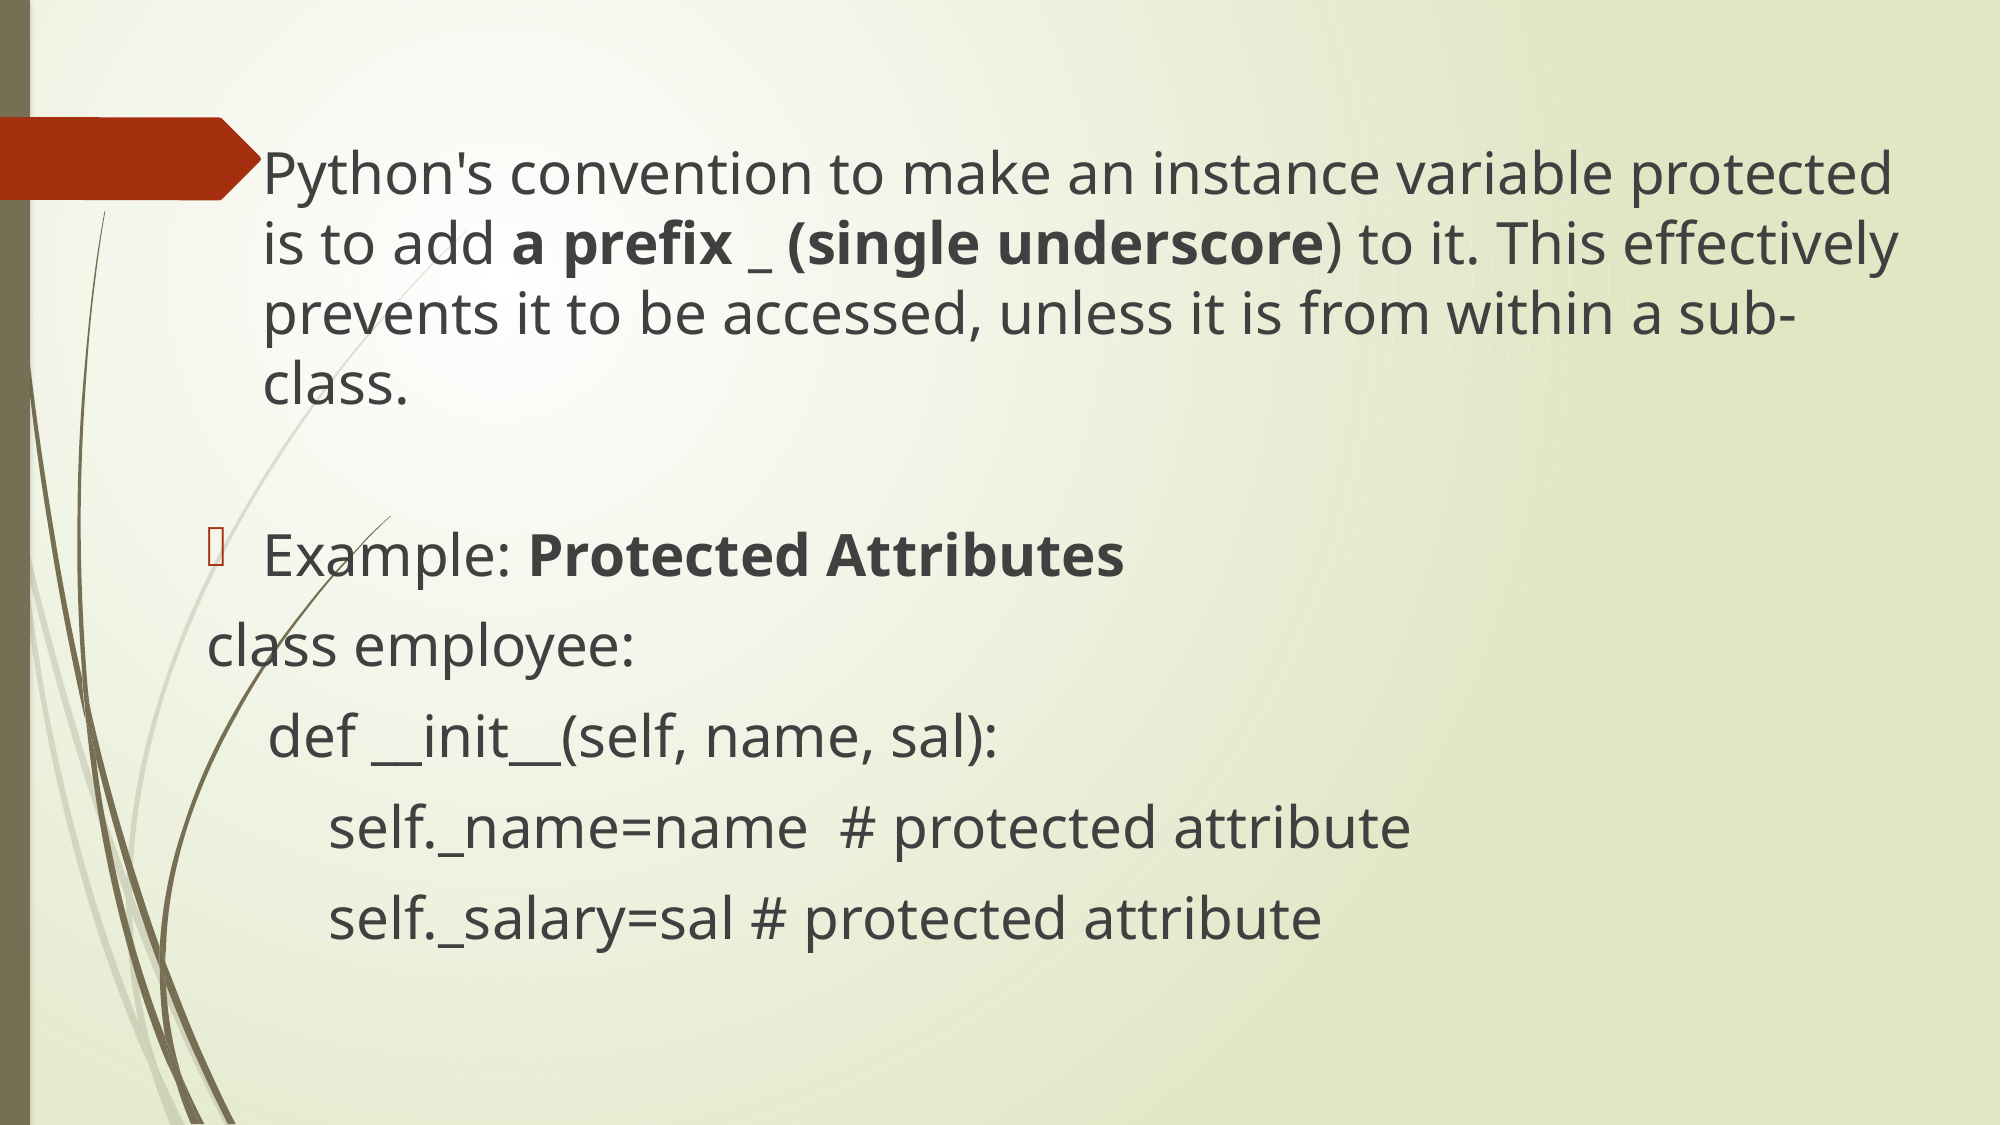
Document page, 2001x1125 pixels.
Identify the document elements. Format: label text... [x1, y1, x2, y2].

list Python's convention to make an instance variable protected is to add a prefix _ (single underscore) to it. This effectively prevents it to be accessed, unless it is from within a sub-class. Example: Protected Attributes class employee: def __init__(self, name, sal): self._name=name # protected attribute self._salary=sal # protected attribute [191, 128, 1917, 843]
